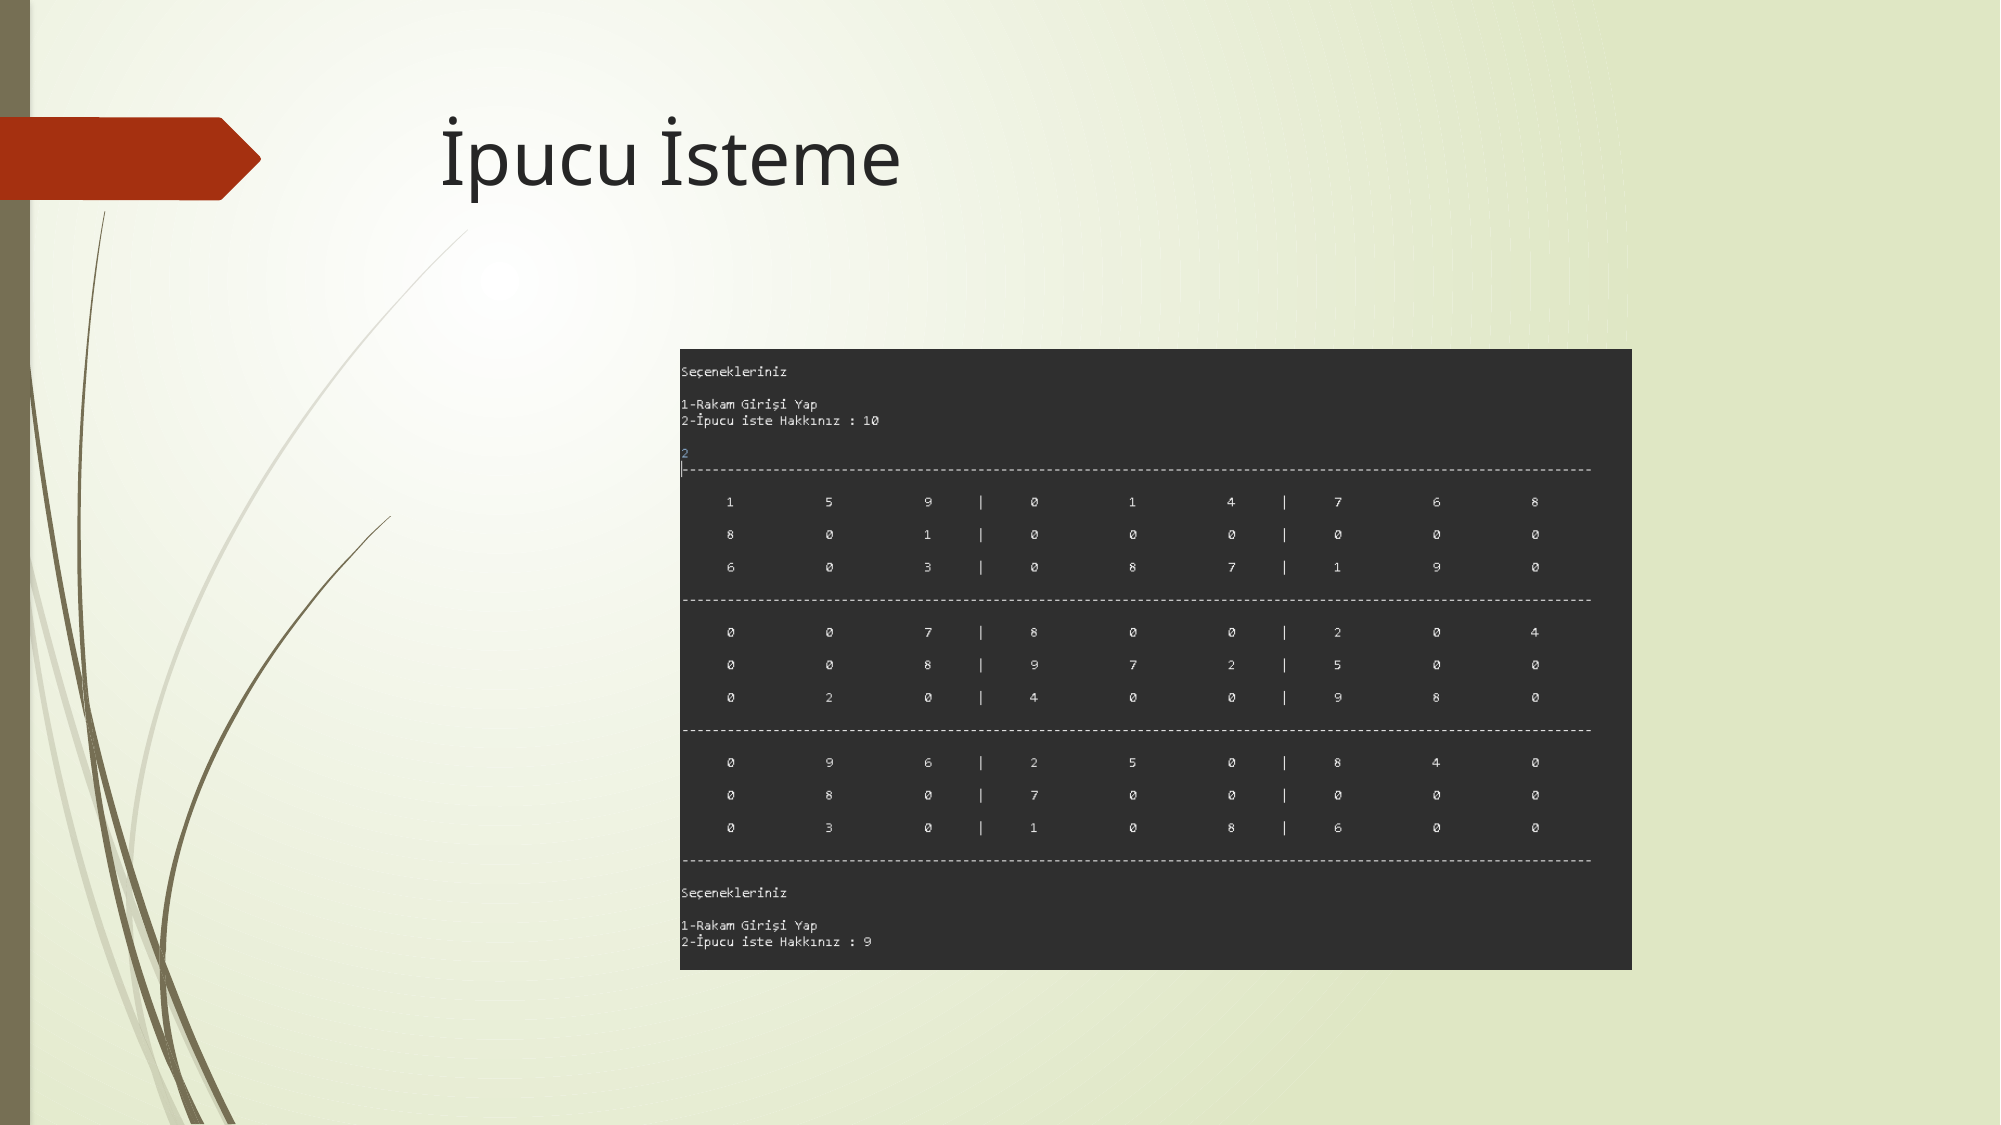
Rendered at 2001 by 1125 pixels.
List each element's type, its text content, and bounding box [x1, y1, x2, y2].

title İpucu İsteme [425, 102, 1888, 313]
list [679, 349, 1632, 971]
